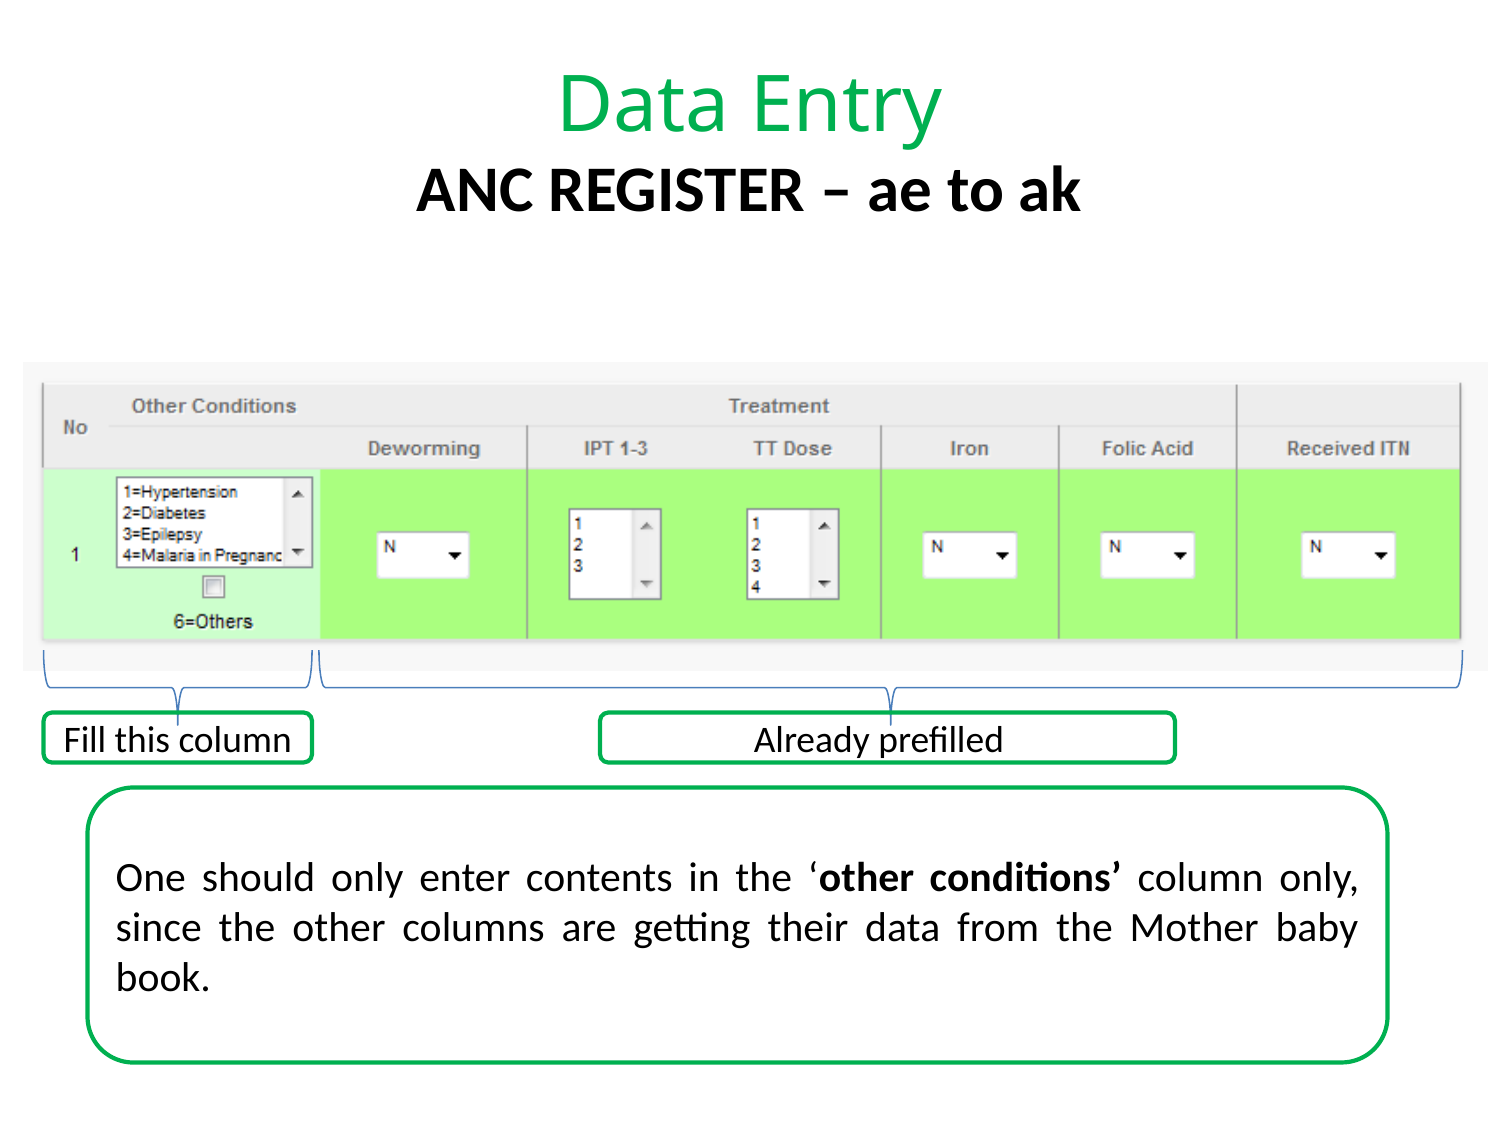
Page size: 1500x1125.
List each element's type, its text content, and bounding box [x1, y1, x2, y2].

text_box Fill this column [41, 710, 315, 765]
text_box [45, 680, 311, 710]
text_box [320, 680, 1461, 710]
text_box One should only enter contents in the ‘other conditions’ column only, since the other columns are getting their data from the Mother baby book. [85, 785, 1390, 1065]
text_box Already prefilled [597, 710, 1178, 765]
title Data Entry ANC REGISTER – ae to ak [75, 45, 1425, 233]
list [23, 362, 1488, 671]
